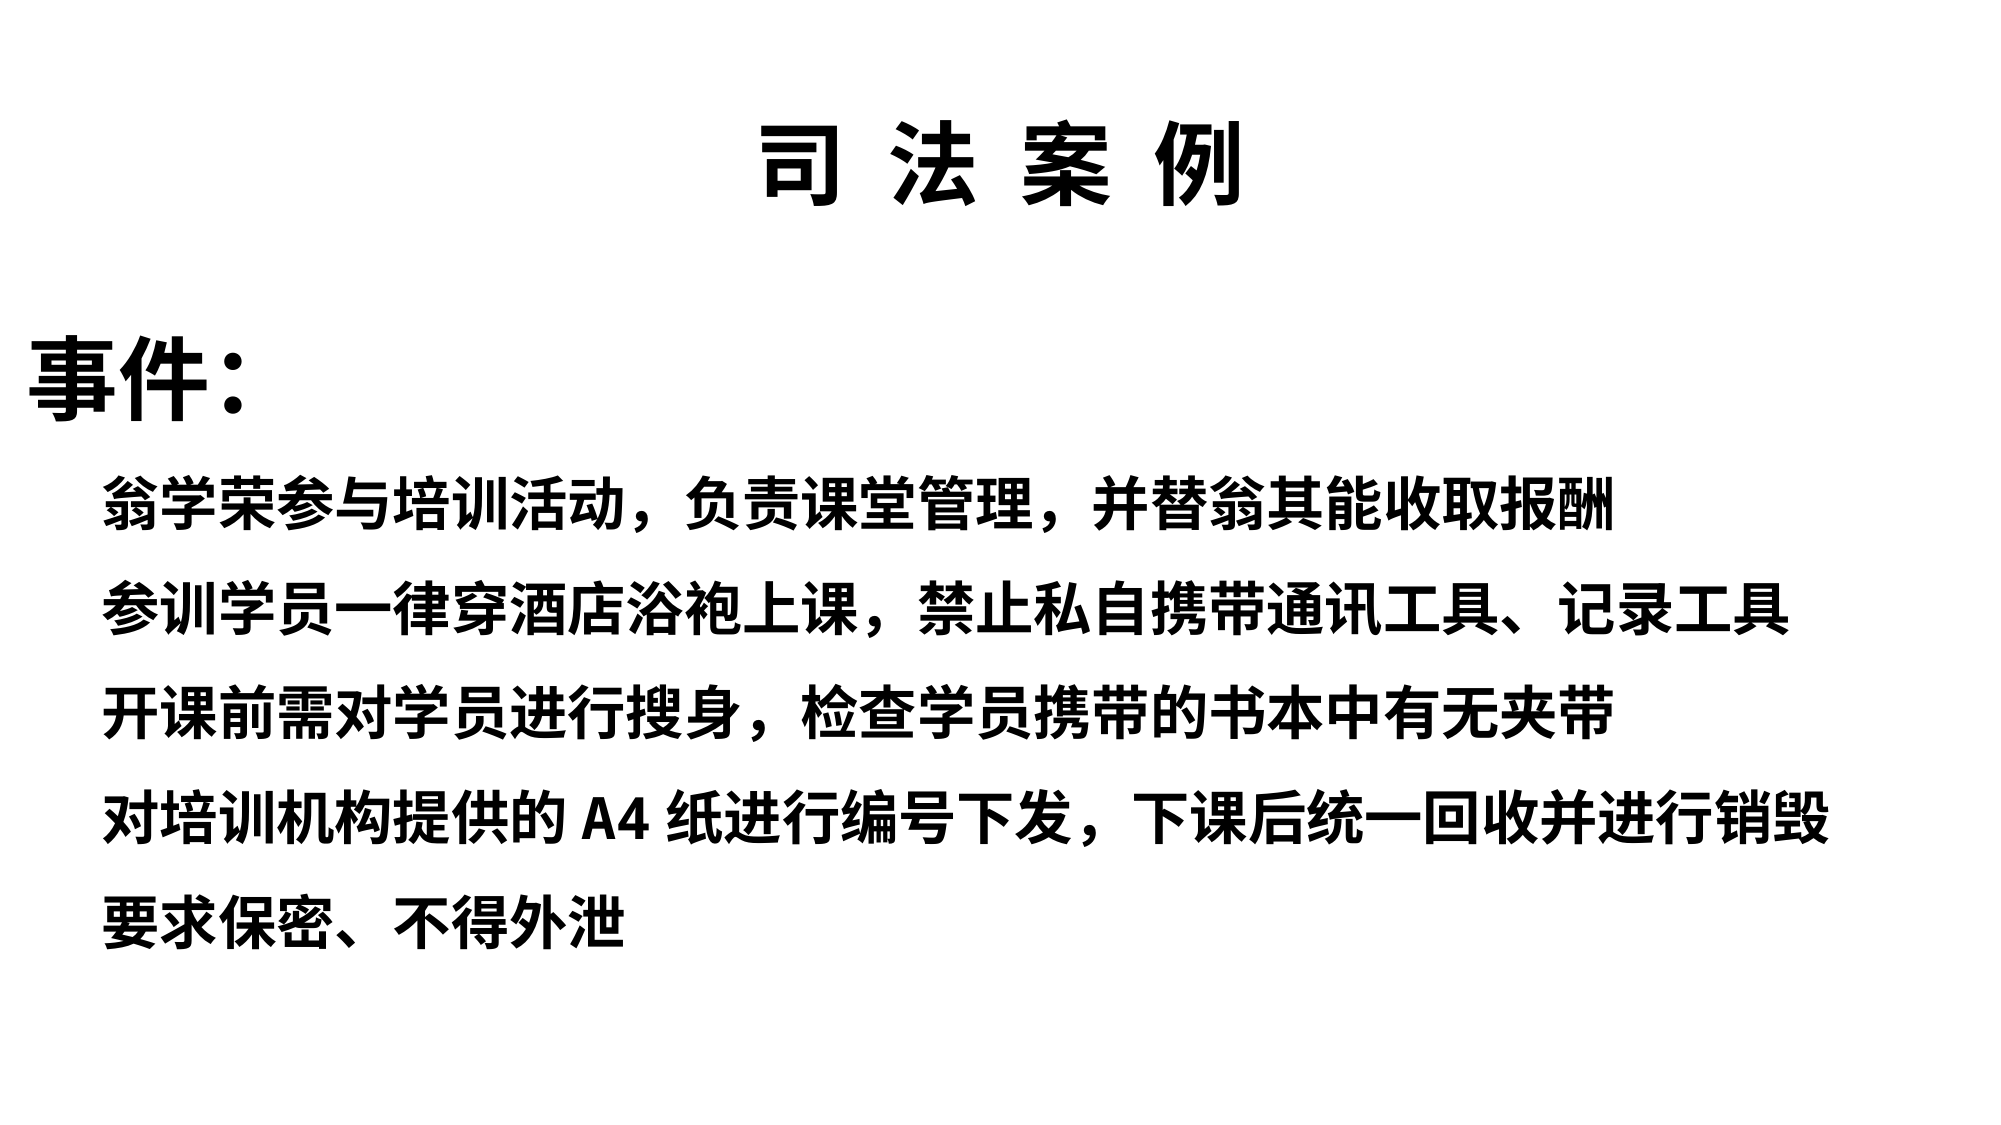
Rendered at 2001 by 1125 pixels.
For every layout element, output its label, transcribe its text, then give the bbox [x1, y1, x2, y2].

list 事件： 翁学荣参与培训活动，负责课堂管理，并替翁其能收取报酬 参训学员一律穿酒店浴袍上课，禁止私自携带通讯工具、记录工具 开课前需对学员进行搜身，检查学员携带的书本中有无夹带 对培训机构提供的A4纸进行编号下发，下课后统一回收并进行销毁 要求保密、不得外泄 [11, 259, 1986, 1103]
title 司 法 案 例 [137, 59, 1863, 259]
